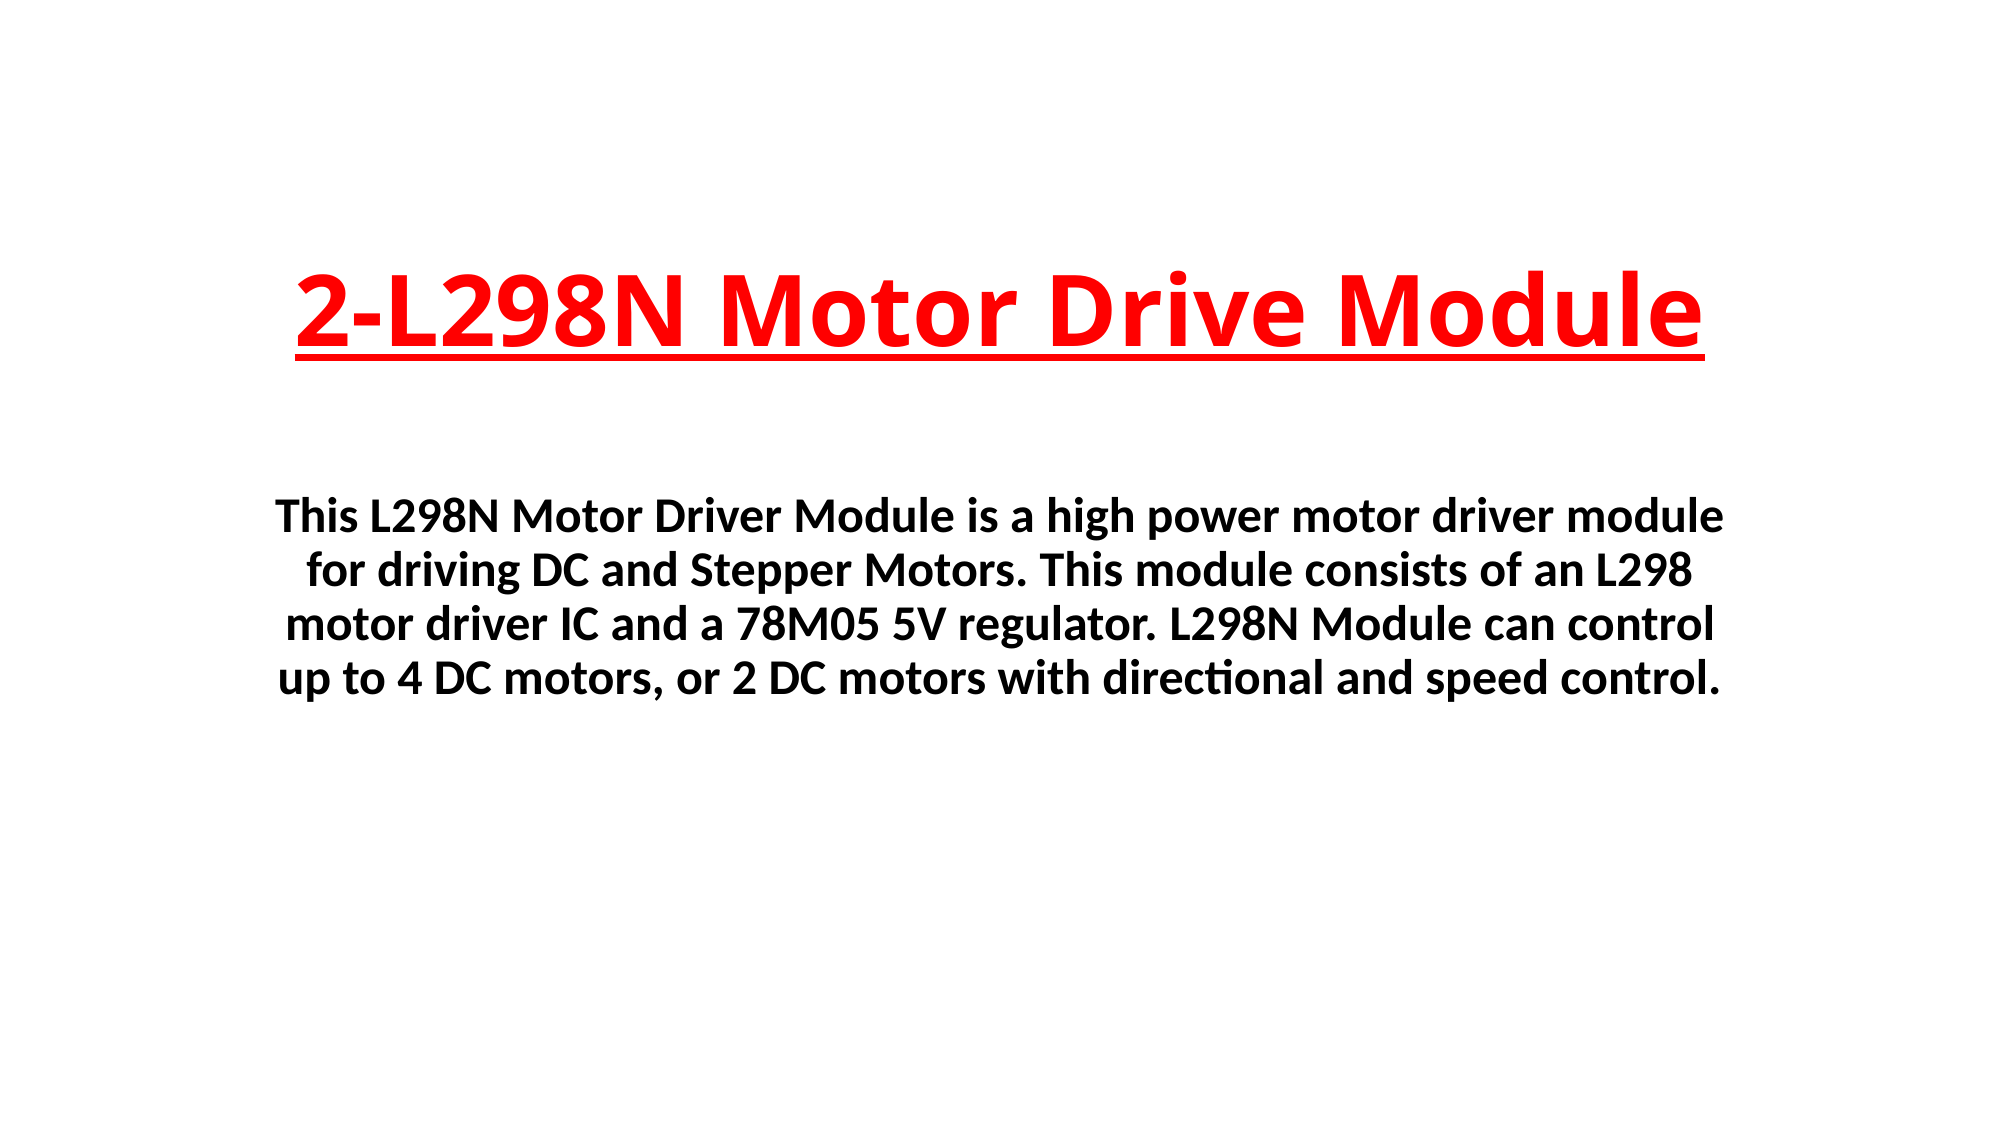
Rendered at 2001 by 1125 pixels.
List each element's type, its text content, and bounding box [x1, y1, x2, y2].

subtitle This L298N Motor Driver Module is a high power motor driver module for driving DC and Stepper Motors. This module consists of an L298 motor driver IC and a 78M05 5V regulator. L298N Module can control up to 4 DC motors, or 2 DC motors with directional and speed control. [249, 481, 1750, 941]
title 2-L298N Motor Drive Module [249, 184, 1750, 481]
